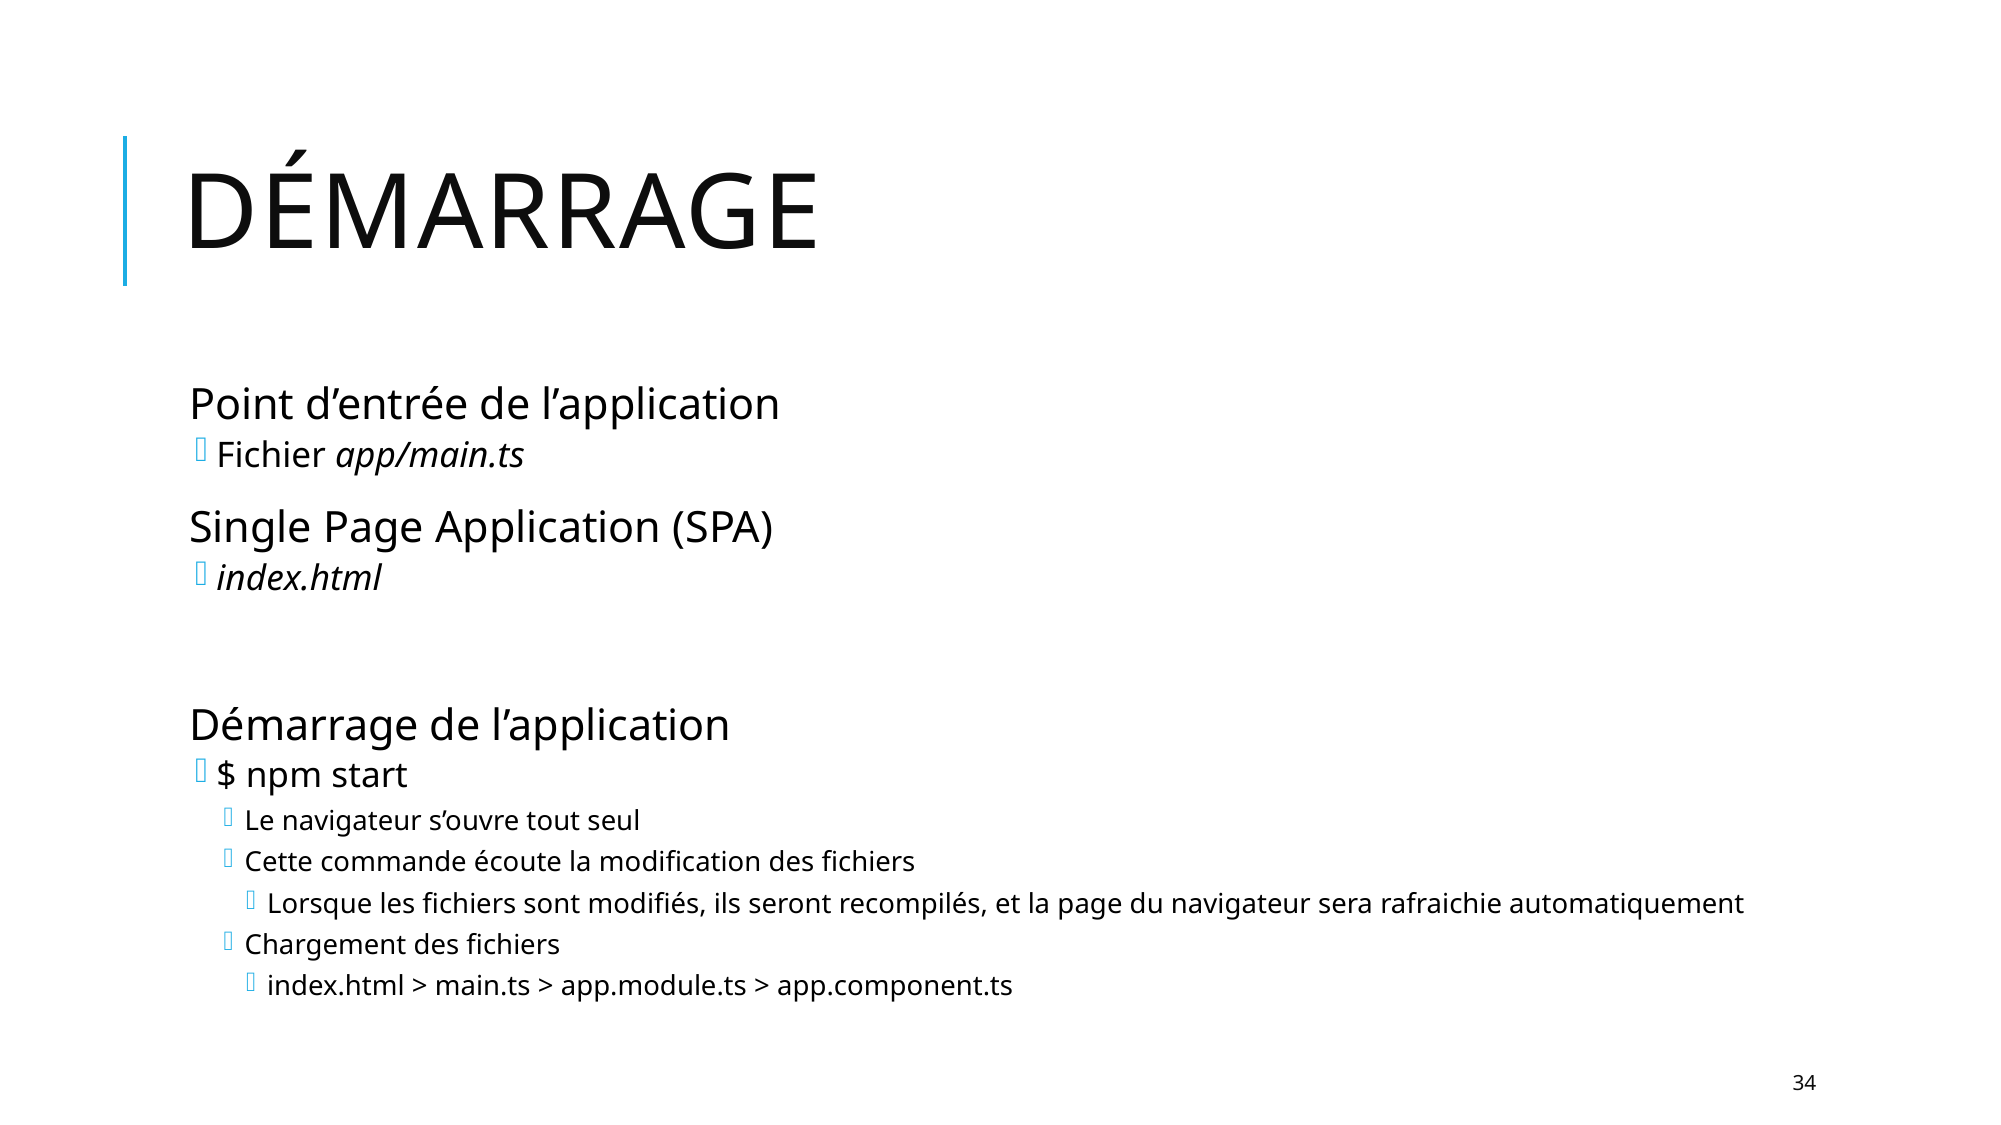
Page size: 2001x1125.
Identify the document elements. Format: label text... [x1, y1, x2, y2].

list Point d’entrée de l’application Fichier app/main.ts Single Page Application (SPA) index.html Démarrage de l’application $ npm start Le navigateur s’ouvre tout seul Cette commande écoute la modification des fichiers Lorsque les fichiers sont modifiés, ils seront recompilés, et la page du navigateur sera rafraichie automatiquement Chargement des fichiers index.html > main.ts > app.module.ts > app.component.ts [168, 375, 1763, 1035]
slide_number 34 [1777, 1061, 1938, 1107]
title Démarrage [168, 96, 1763, 342]
